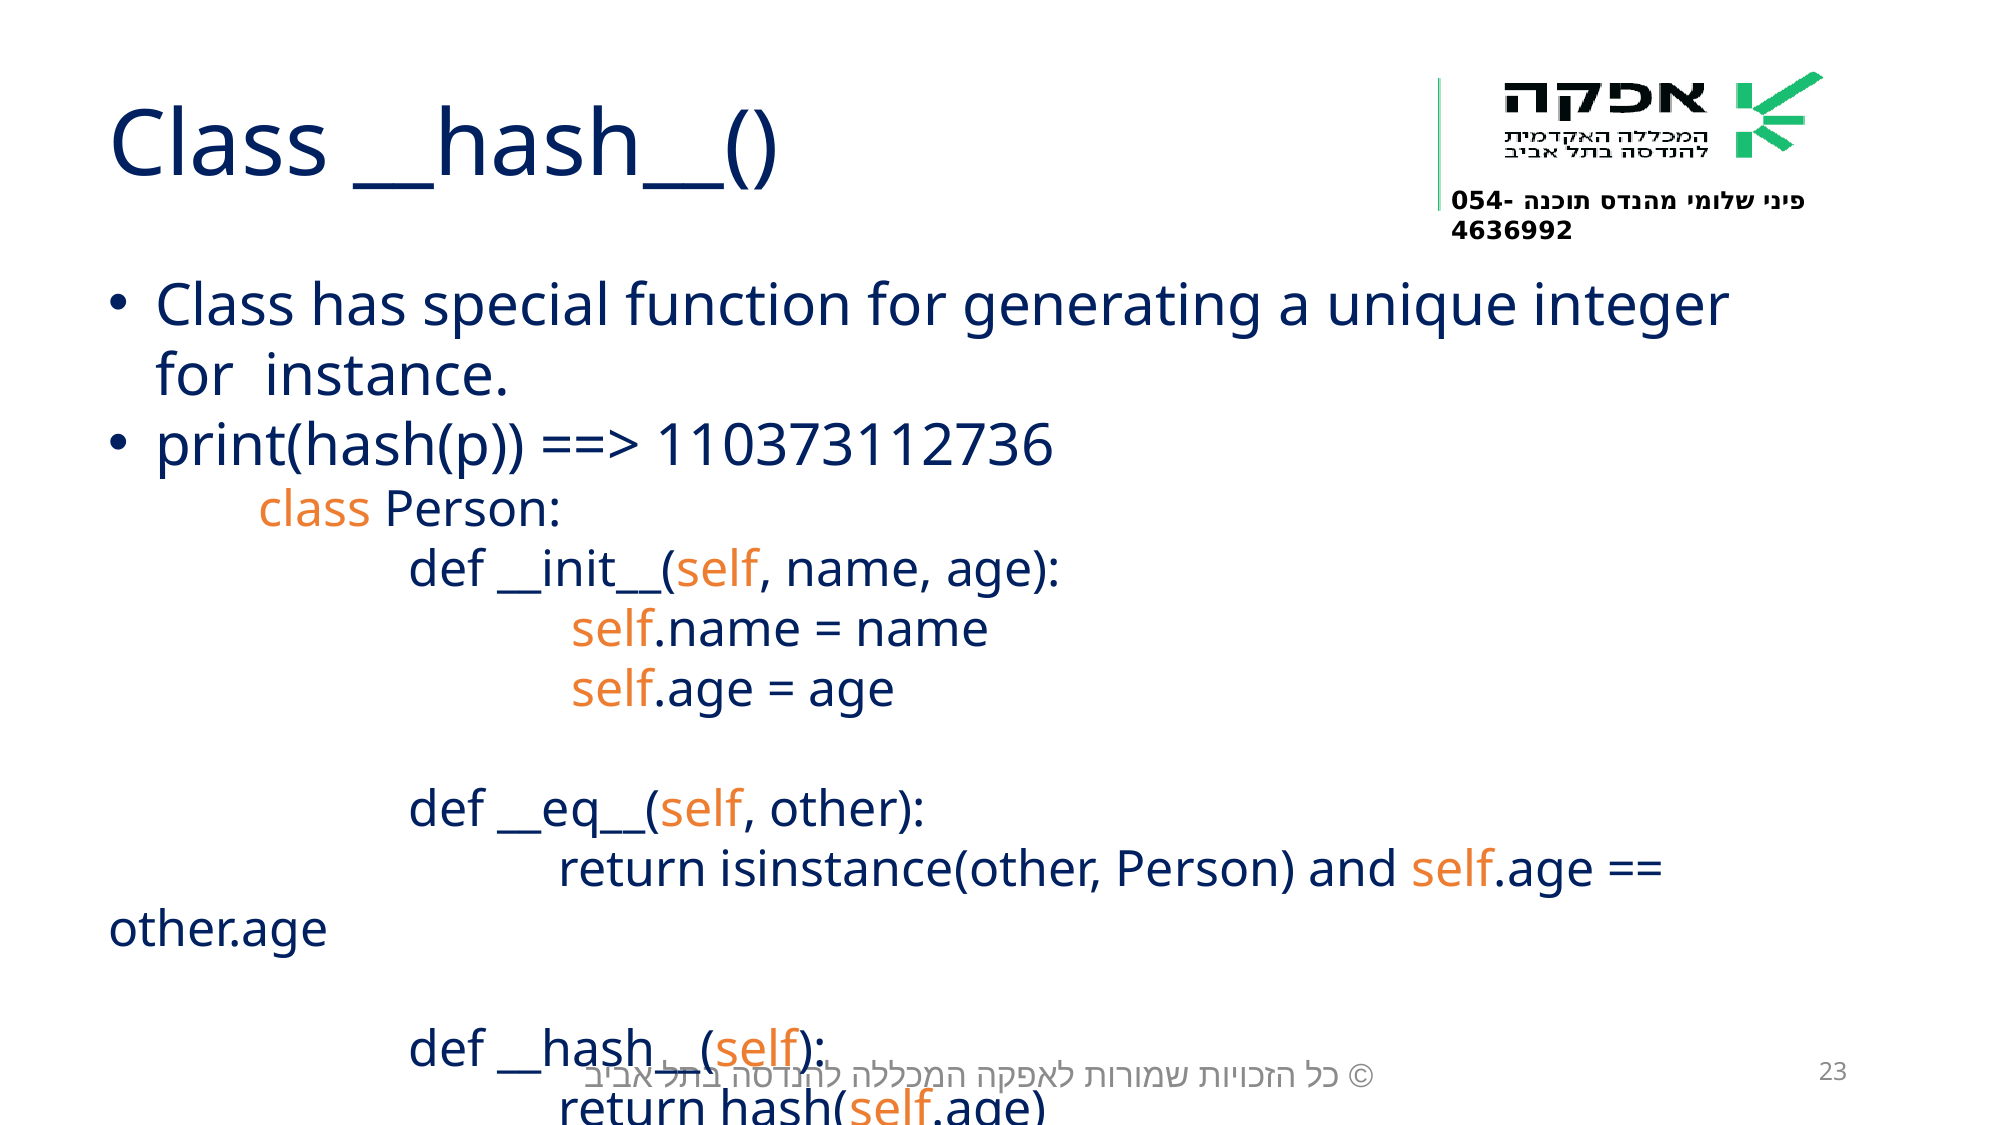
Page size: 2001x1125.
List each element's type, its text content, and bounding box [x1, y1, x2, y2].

text_box Class has special function for generating a unique integer for instance. print(hash(p)) ==> 110373112736 class Person: def __init__(self, name, age): self.name = name self.age = age def __eq__(self, other): return isinstance(other, Person) and self.age == other.age def __hash__(self): return hash(self.age) [93, 259, 1815, 1125]
slide_number 23 [1815, 1042, 1863, 1103]
text_box Class __hash__() [93, 76, 1441, 202]
picture [1416, 59, 1871, 230]
